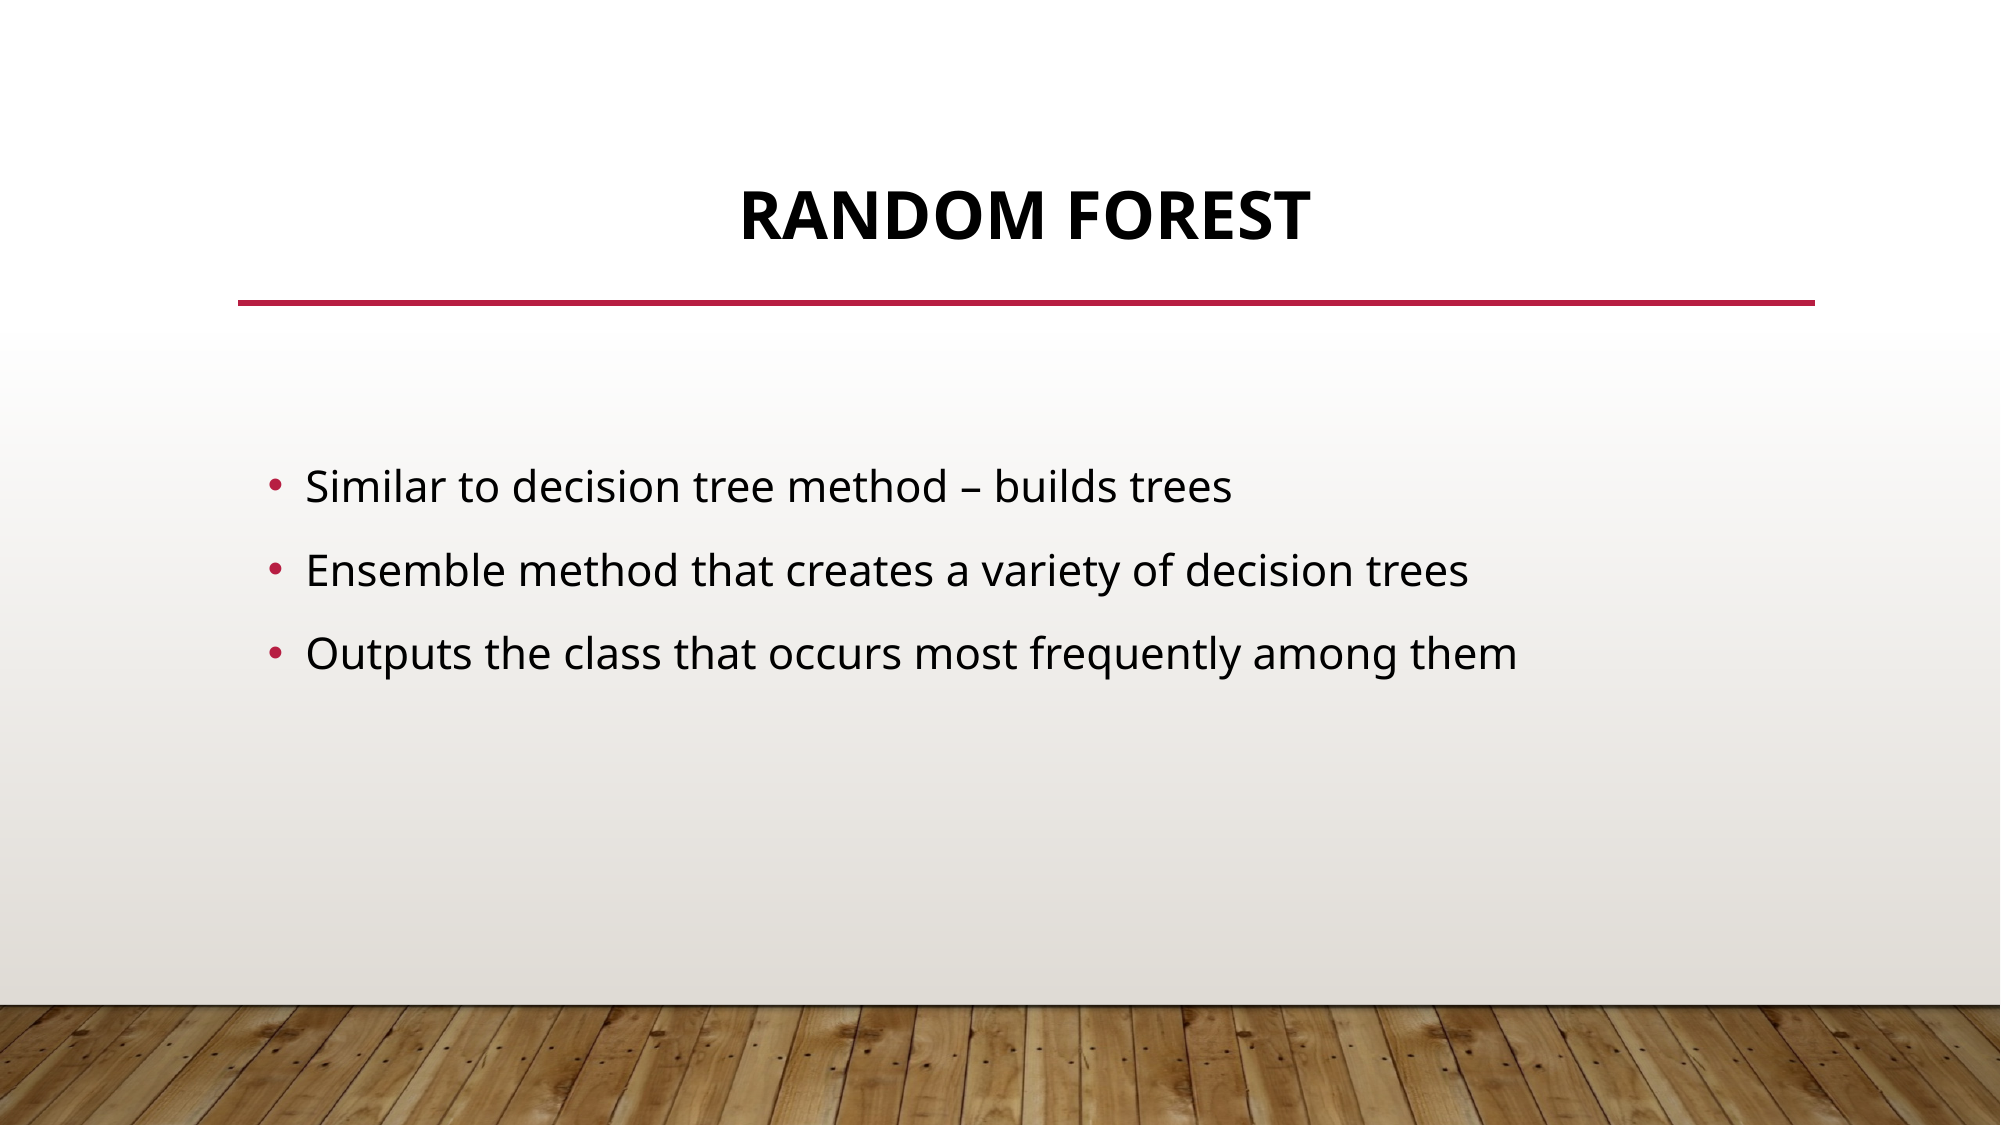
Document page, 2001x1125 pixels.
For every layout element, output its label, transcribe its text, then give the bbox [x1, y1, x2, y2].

picture [0, 1005, 2000, 1125]
list Similar to decision tree method – builds trees Ensemble method that creates a variety of decision trees Outputs the class that occurs most frequently among them [252, 440, 1829, 1007]
title Random forest [238, 131, 1814, 305]
